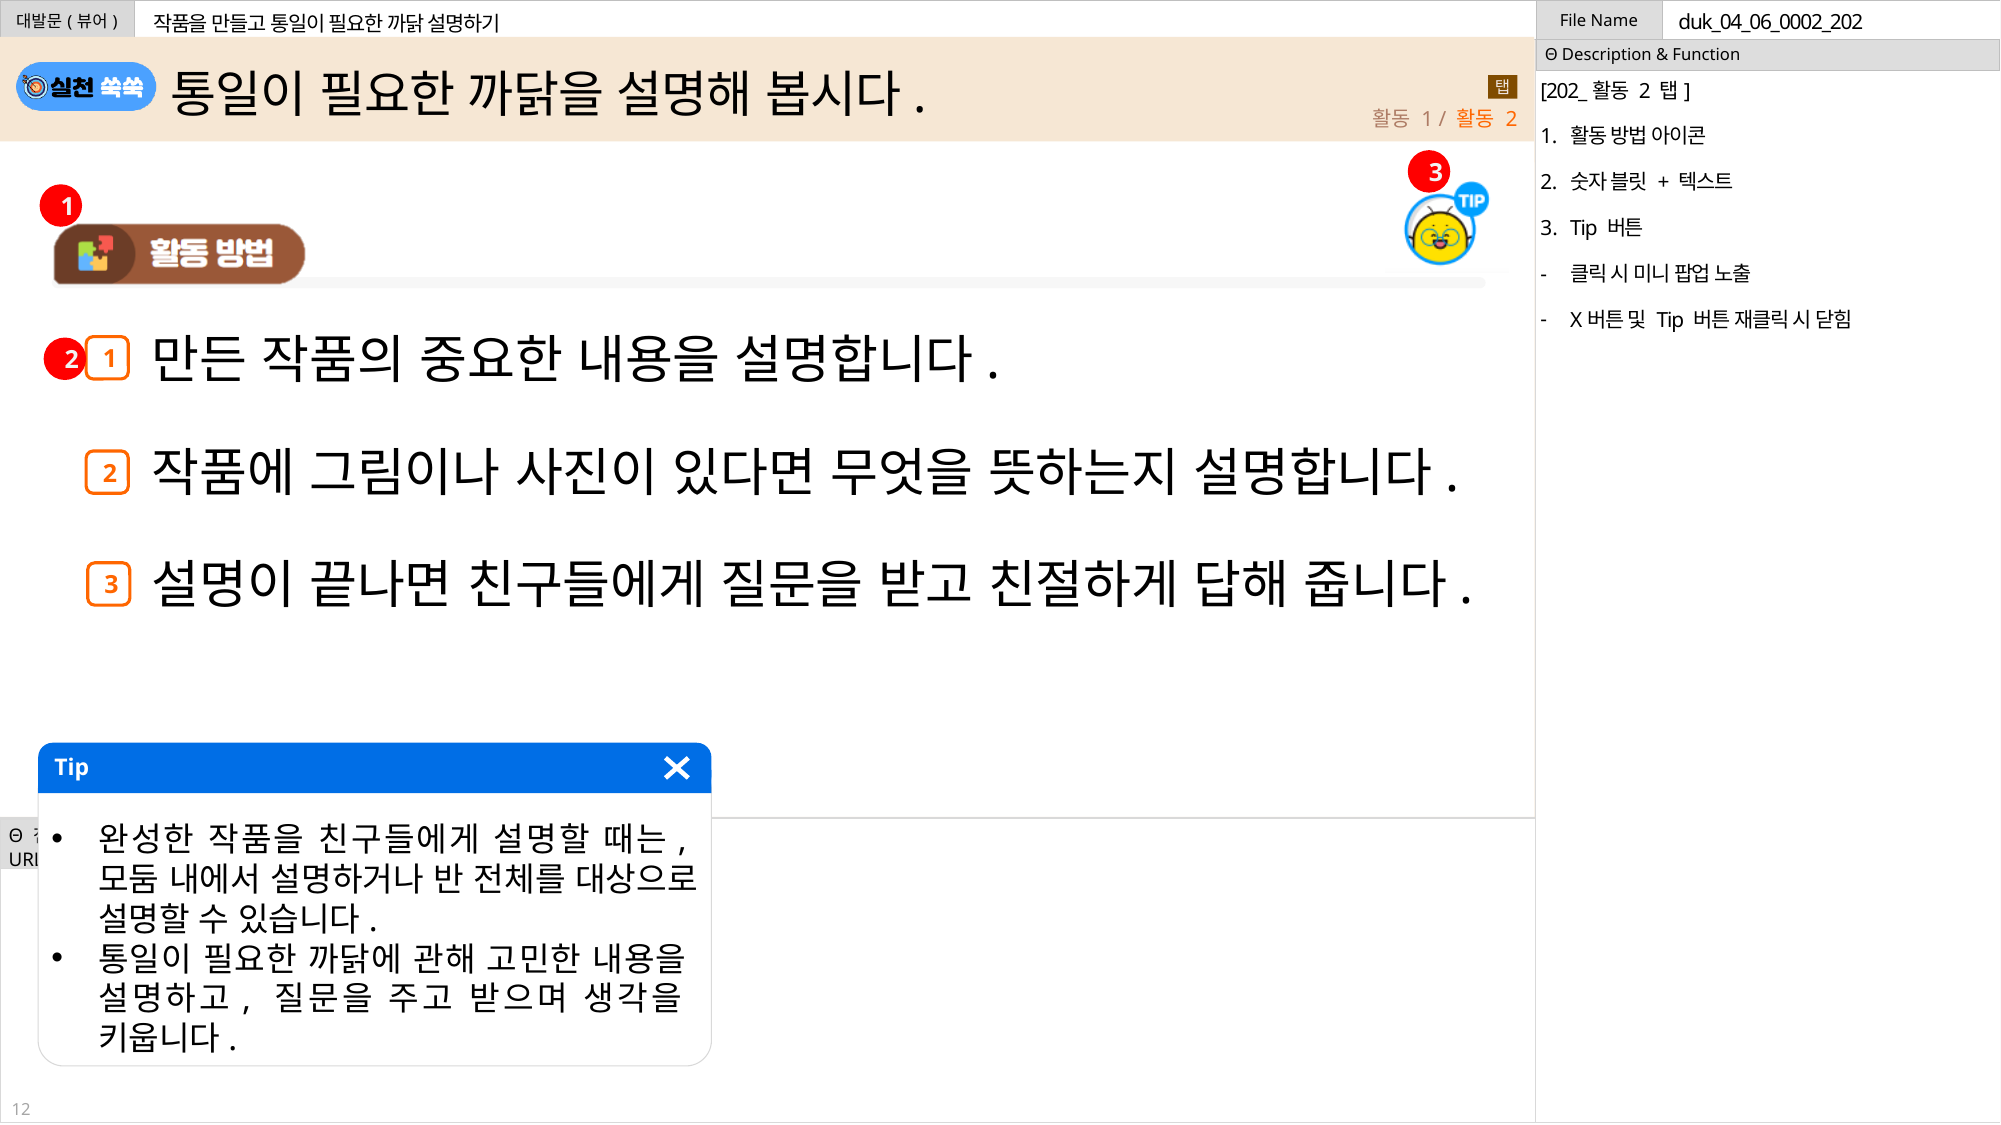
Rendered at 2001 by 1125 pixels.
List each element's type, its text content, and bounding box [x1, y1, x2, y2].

text_box 3 [86, 561, 131, 607]
list 활동 1 / 활동 2 [995, 102, 1518, 137]
text_box 3 [1407, 150, 1451, 180]
text_box 2 [85, 449, 130, 495]
text_box 1 [39, 184, 83, 215]
text_box 2 [43, 337, 87, 381]
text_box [38, 215, 1486, 292]
list 통일이 필요한 까닭을 설명해 봅시다. [170, 46, 1511, 127]
picture [1385, 180, 1509, 273]
list 작품을 만들고 통일이 필요한 까닭 설명하기 [135, 0, 1535, 38]
picture [16, 62, 157, 112]
list duk_04_06_0002_202 [1660, 0, 2000, 39]
text_box 1 [85, 335, 130, 380]
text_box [38, 742, 712, 1066]
text_box 만든 작품의 중요한 내용을 설명합니다. 작품에 그림이나 사진이 있다면 무엇을 뜻하는지 설명합니다. 설명이 끝나면 친구들에게 질문을 받고 친절하게 답해 줍니다. [136, 319, 1511, 622]
list [202_활동 2 탭] 활동 방법 아이콘 숫자 블릿 + 텍스트 Tip 버튼 클릭 시 미니 팝업 노출 X버튼 및 Tip 버튼 재클릭 시 닫힘 [1534, 71, 2000, 669]
